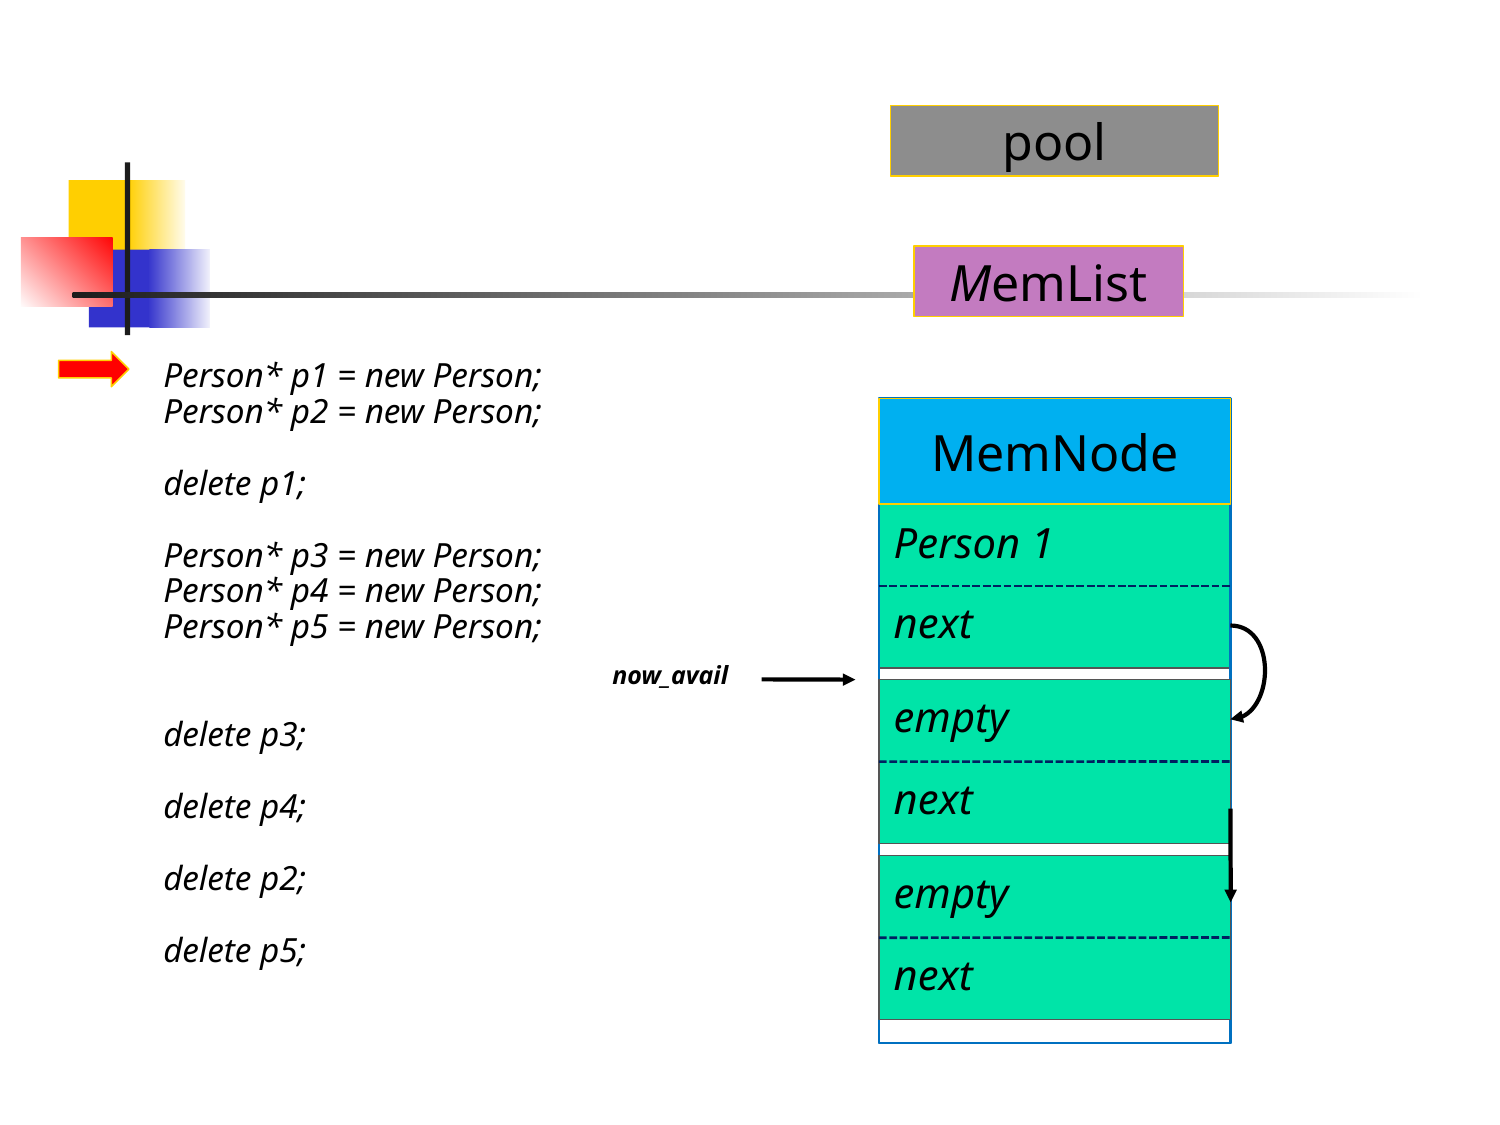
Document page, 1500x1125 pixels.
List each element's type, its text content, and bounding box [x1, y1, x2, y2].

text_box [878, 767, 1231, 771]
text_box [58, 351, 129, 387]
text_box [878, 855, 1225, 865]
text_box [878, 1020, 1231, 1043]
text_box [878, 750, 1231, 761]
text_box next [878, 595, 1231, 656]
text_box next [878, 771, 1231, 832]
text_box [878, 679, 1225, 689]
text_box Person* p1 = new Person; Person* p2 = new Person; delete p1; Person* p3 = new Person; Person* p4 = new Person; Person* p5 = new Person; delete p3; delete p4; delete p2; delete p5; [148, 351, 558, 1013]
text_box empty [878, 865, 1231, 925]
text_box [878, 576, 1231, 585]
text_box MemNode [878, 398, 1231, 504]
text_box empty [878, 689, 1231, 750]
text_box [878, 656, 1225, 679]
text_box [878, 925, 1231, 937]
text_box MemList [913, 246, 1184, 317]
text_box Person 1 [878, 515, 1231, 576]
text_box next [878, 947, 1231, 1007]
text_box pool [890, 105, 1219, 176]
text_box [878, 832, 1225, 844]
text_box [878, 504, 1231, 515]
text_box [878, 1007, 1231, 1020]
text_box [878, 844, 1225, 855]
text_box now_avail [597, 656, 762, 698]
